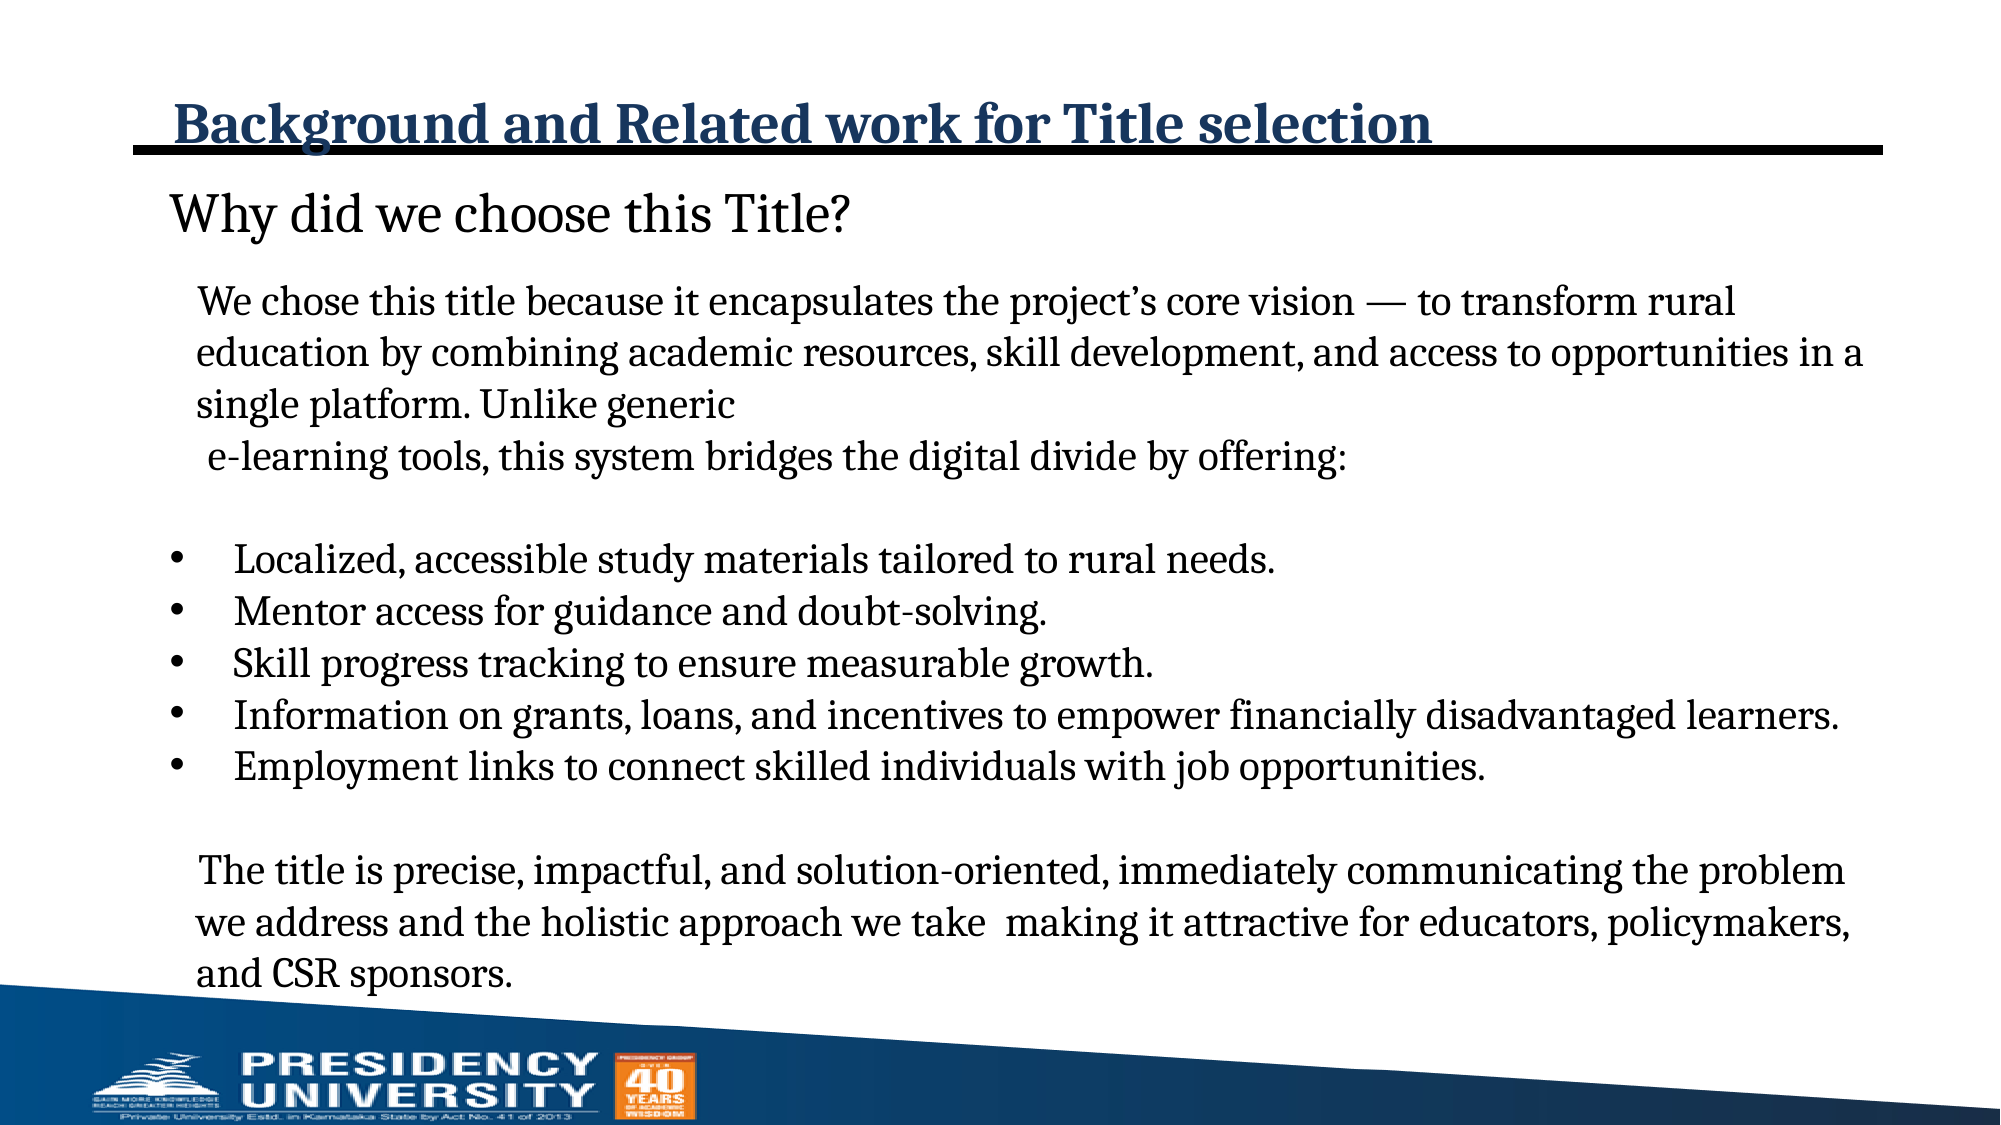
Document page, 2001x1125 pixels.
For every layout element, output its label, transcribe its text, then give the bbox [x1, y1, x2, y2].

list Why did we choose this Title? We chose this title because it encapsulates the project’s core vision — to transform rural education by combining academic resources, skill development, and access to opportunities in a single platform. Unlike generic e-learning tools, this system bridges the digital divide by offering: Localized, accessible study materials tailored to rural needs. Mentor access for guidance and doubt-solving. Skill progress tracking to ensure measurable growth. Information on grants, loans, and incentives to empower financially disadvantaged learners. Employment links to connect skilled individuals with job opportunities. The title is precise, impactful, and solution-oriented, immediately communicating the problem we address and the holistic approach we take making it attractive for educators, policymakers, and CSR sponsors. [133, 168, 1884, 1033]
title Background and Related work for Title selection [133, 45, 1884, 125]
picture [0, 982, 2000, 1125]
